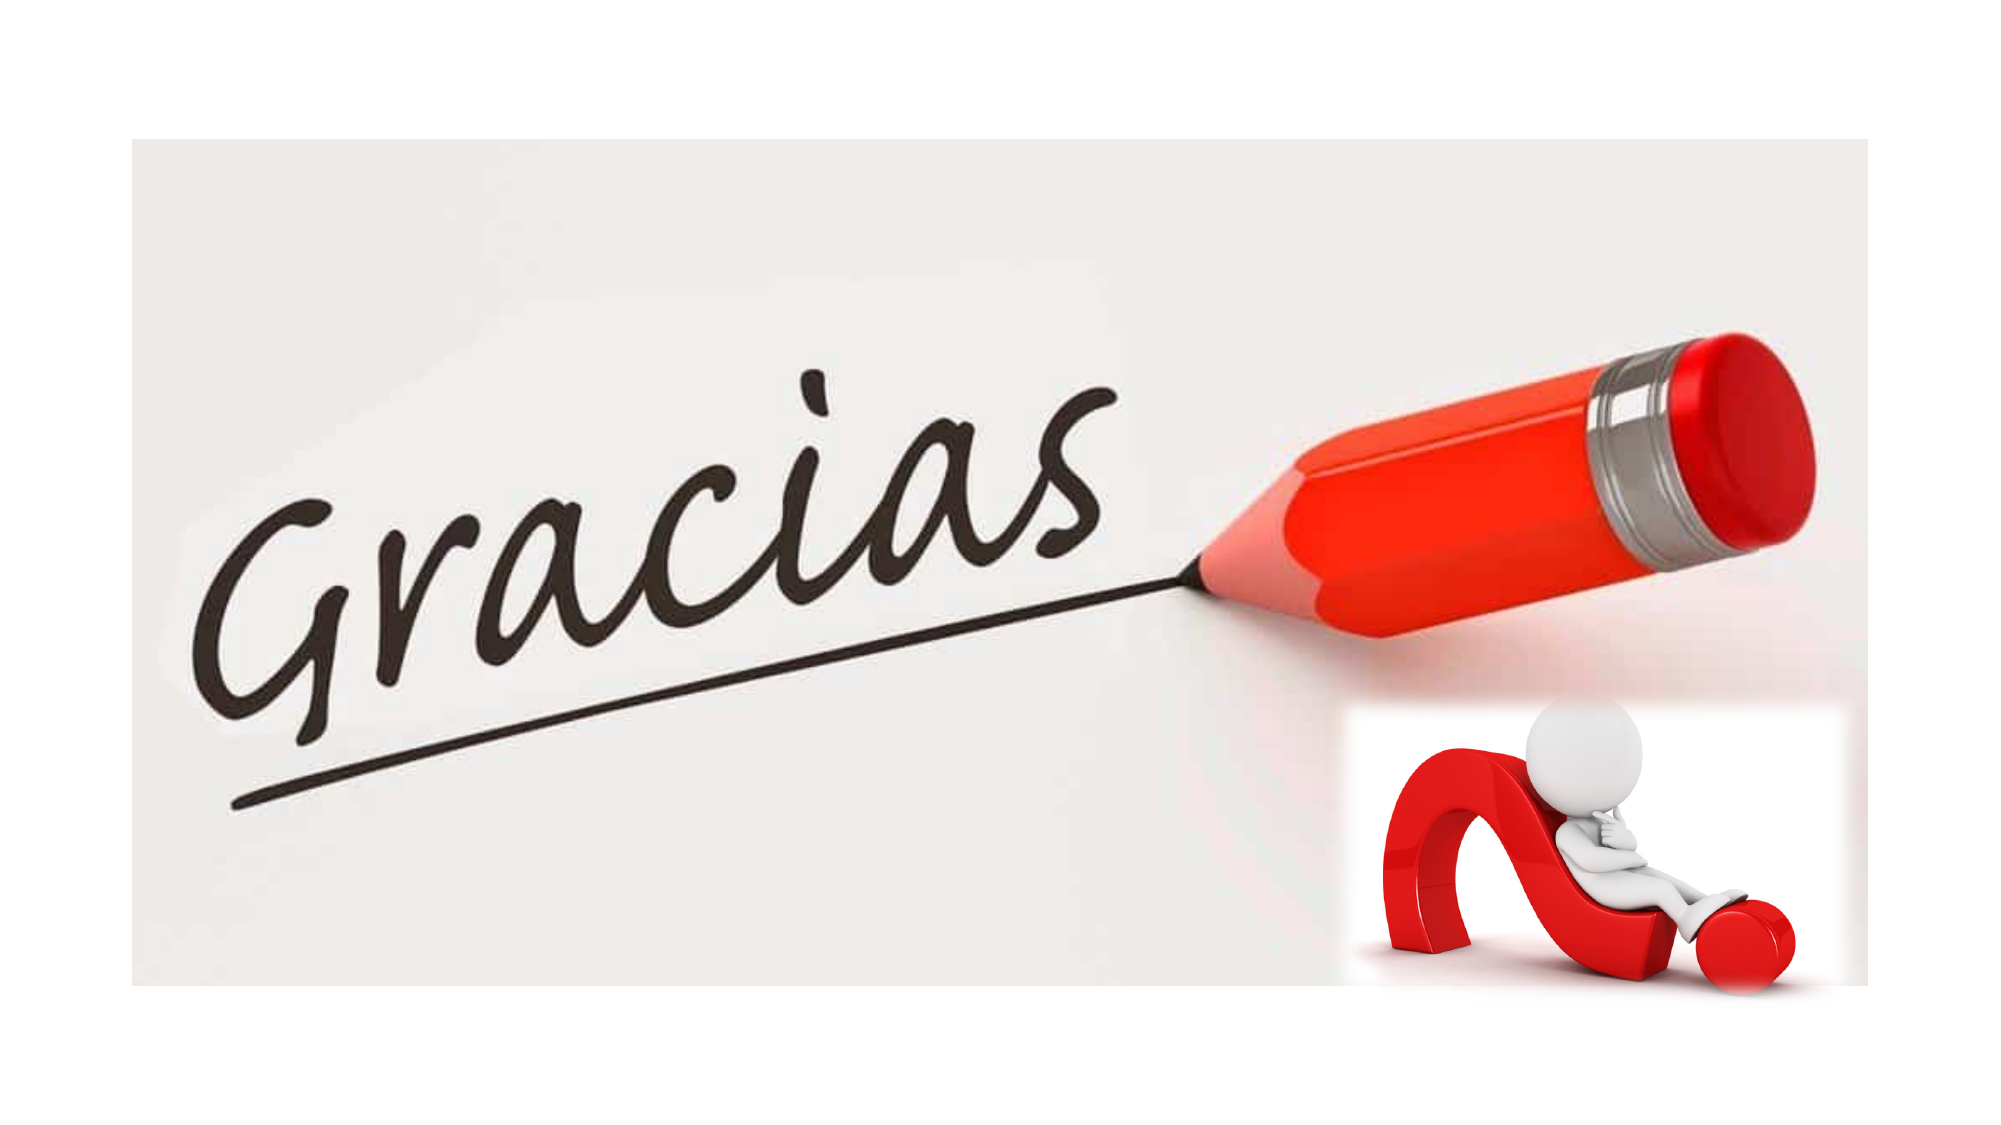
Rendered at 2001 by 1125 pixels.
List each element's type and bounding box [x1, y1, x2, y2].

picture [132, 139, 1868, 1008]
